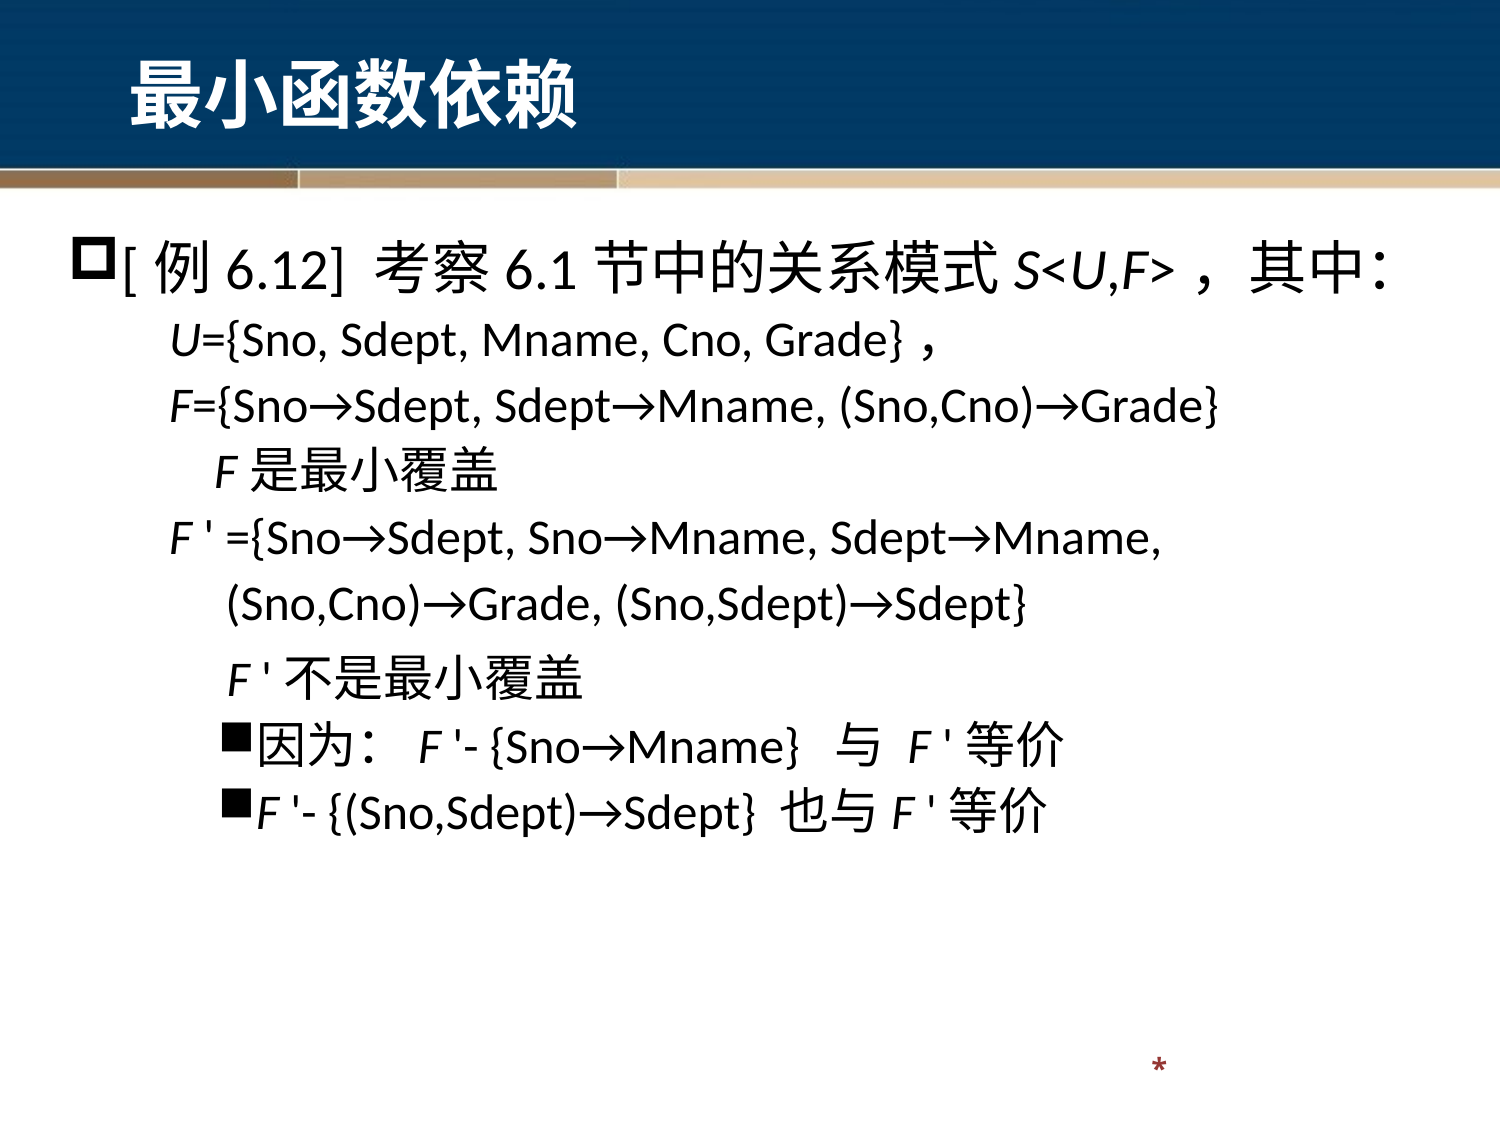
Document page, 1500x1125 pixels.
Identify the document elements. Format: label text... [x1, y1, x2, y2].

picture [0, 0, 1500, 1125]
text_box 最小函数依赖 [13, 15, 693, 170]
list [例6.12] 考察6.1节中的关系模式S<U,F>，其中： U={Sno, Sdept, Mname, Cno, Grade}， F={Sno→Sdept, Sdept→Mname, (Sno,Cno)→Grade} F是最小覆盖 F ' ={Sno→Sdept, Sno→Mname, Sdept→Mname, (Sno,Cno)→Grade, (Sno,Sdept)→Sdept} F '不是最小覆盖 因为：F '- {Sno→Mname} 与 F '等价 F '- {(Sno,Sdept)→Sdept} 也与F '等价 [52, 216, 1466, 1125]
